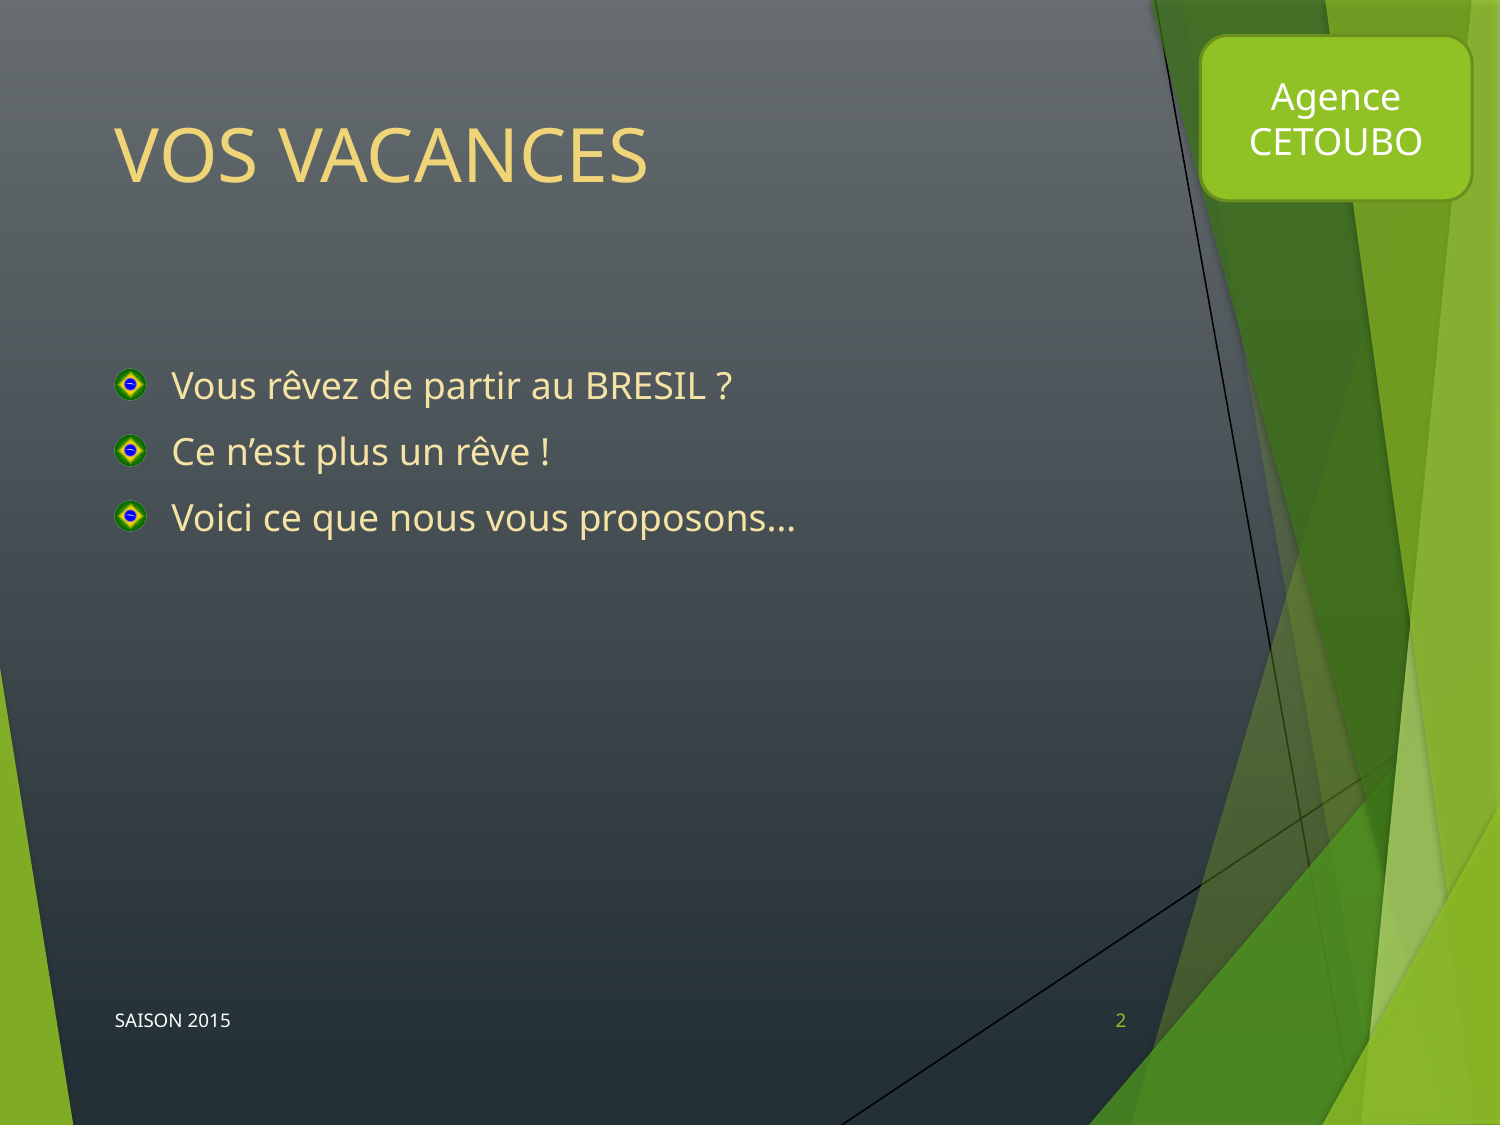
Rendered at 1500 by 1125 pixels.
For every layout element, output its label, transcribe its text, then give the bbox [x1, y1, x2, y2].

picture [114, 500, 147, 532]
list Vous rêvez de partir au BRESIL ? Ce n’est plus un rêve ! Voici ce que nous vous proposons… [99, 354, 1142, 992]
slide_number 2 [1057, 991, 1142, 1051]
picture [114, 368, 147, 401]
title VOS VACANCES [99, 99, 1142, 317]
picture [114, 434, 147, 467]
footer SAISON 2015 [99, 991, 859, 1051]
